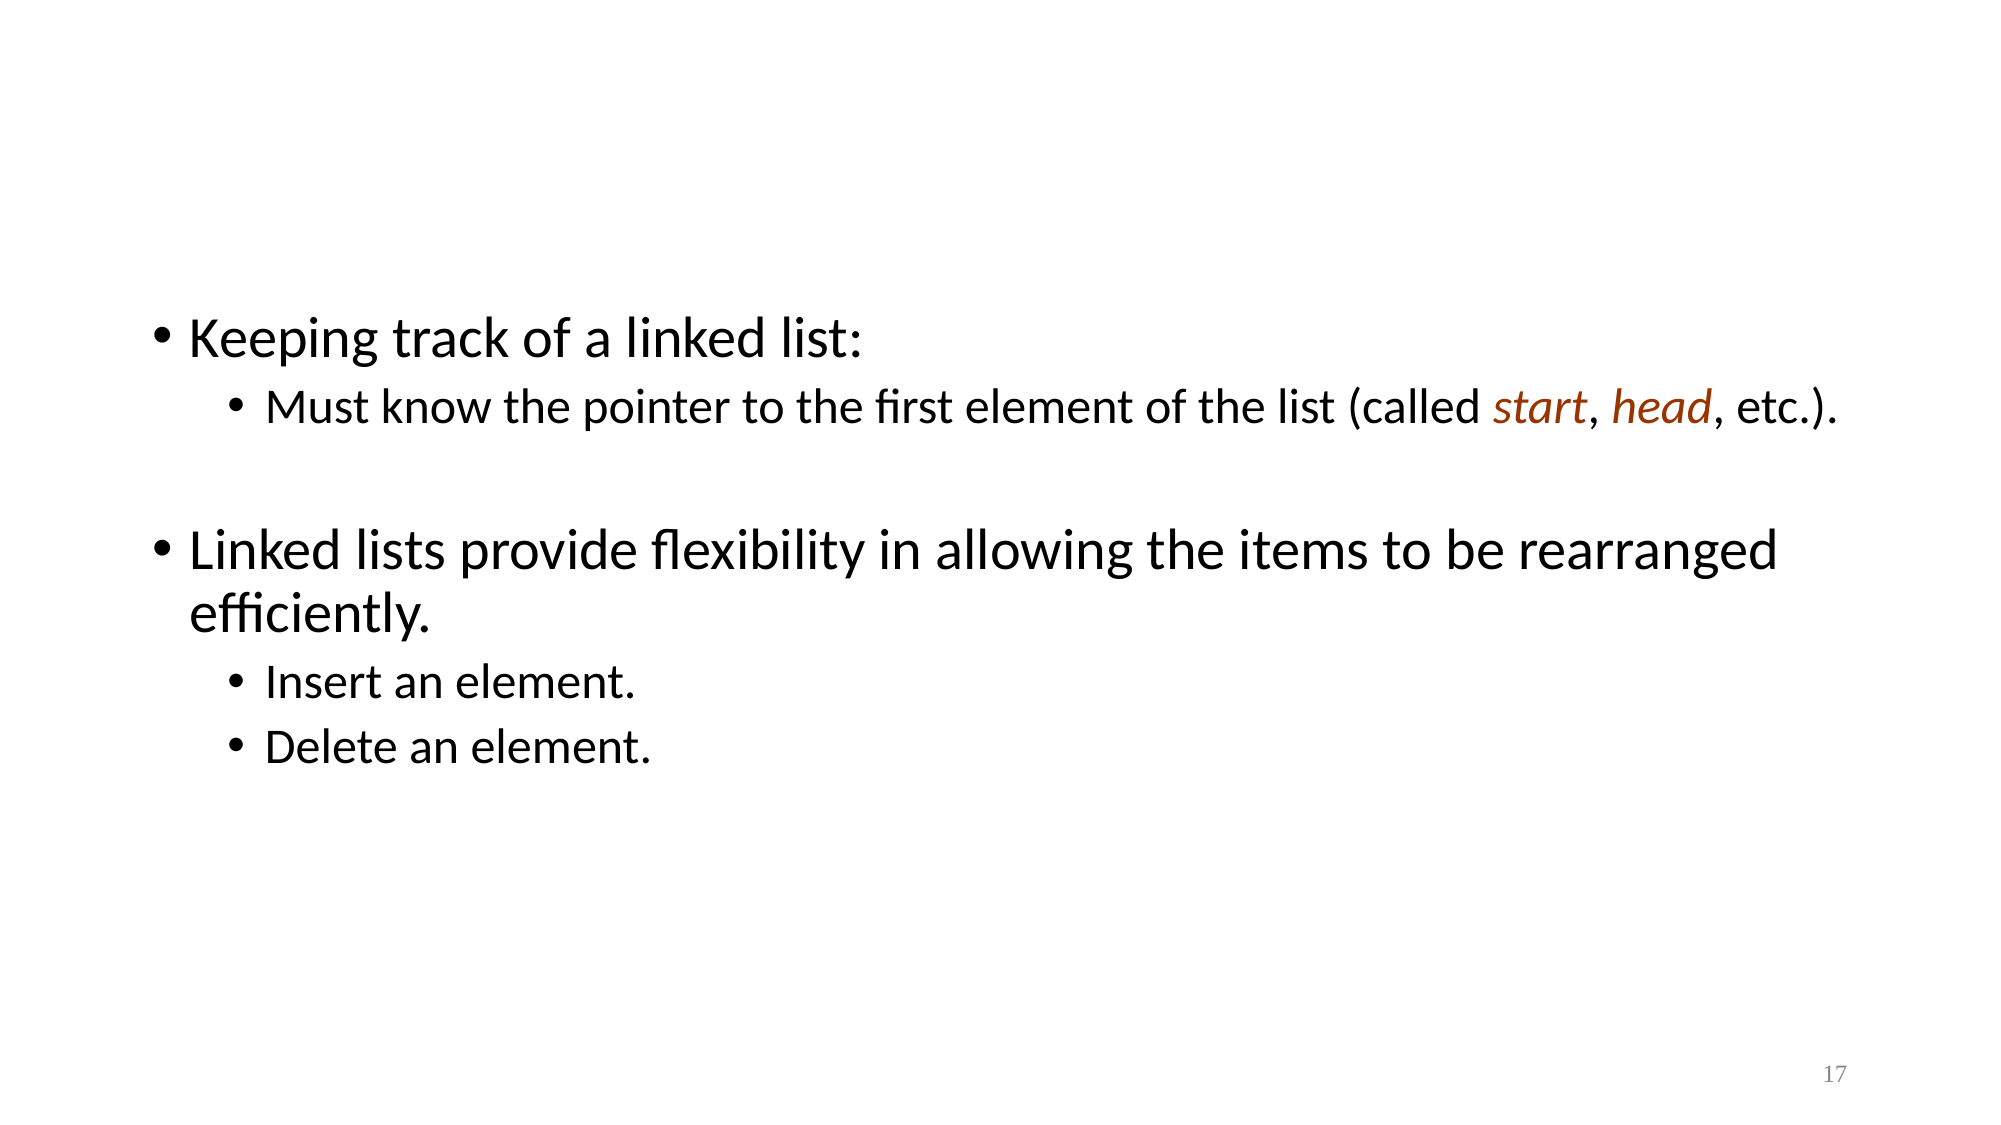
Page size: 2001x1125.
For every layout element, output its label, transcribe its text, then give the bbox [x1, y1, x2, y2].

list Keeping track of a linked list: Must know the pointer to the first element of the list (called start, head, etc.). Linked lists provide flexibility in allowing the items to be rearranged efficiently. Insert an element. Delete an element. [137, 299, 1863, 1014]
slide_number 17 [1412, 1042, 1863, 1103]
